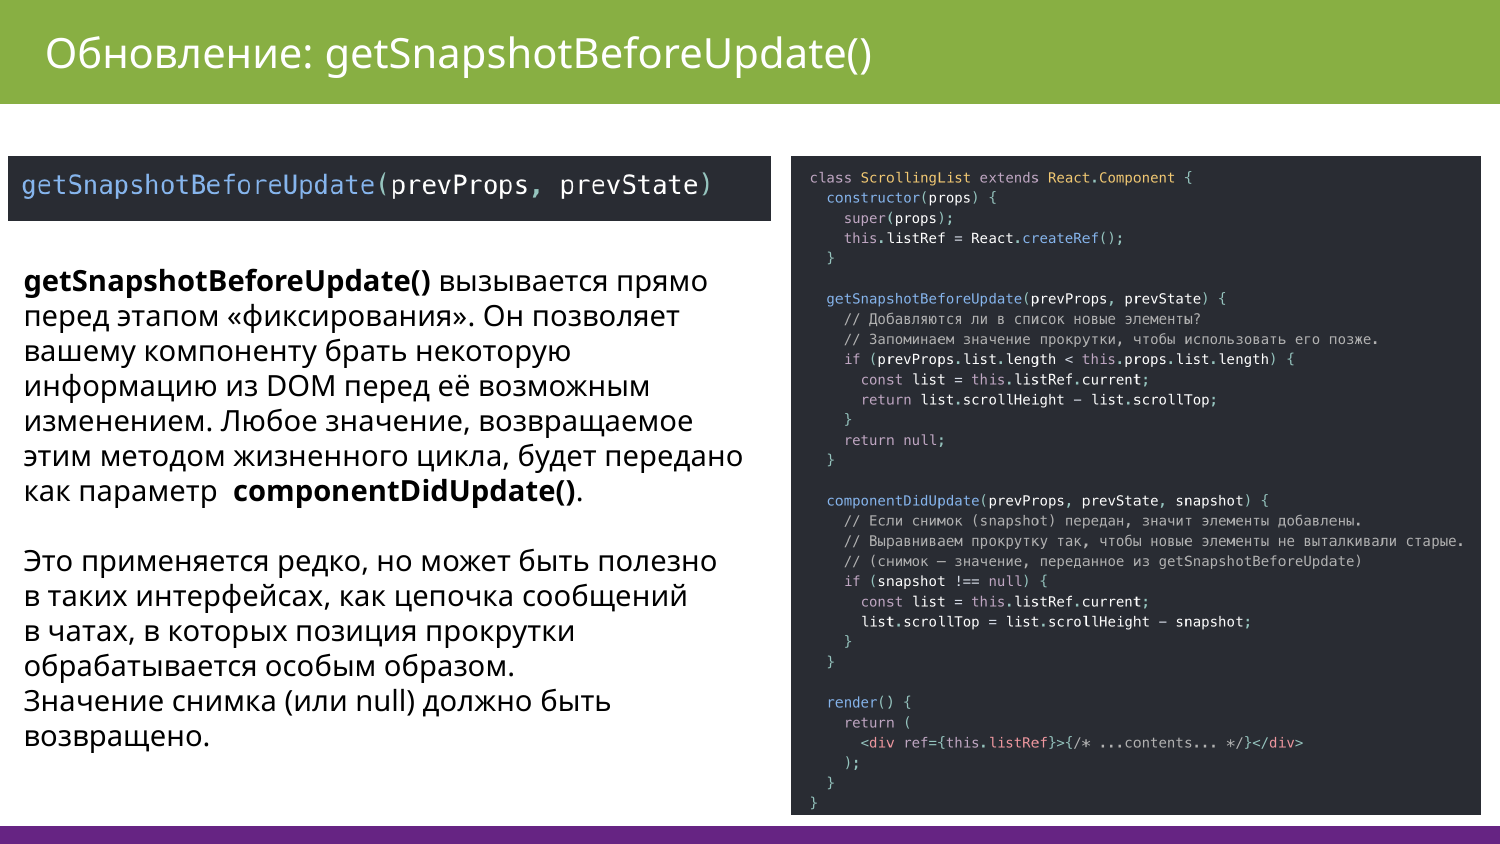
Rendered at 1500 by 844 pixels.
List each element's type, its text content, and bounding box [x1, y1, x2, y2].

picture [791, 156, 1481, 816]
text_box getSnapshotBeforeUpdate() вызывается прямо перед этапом «фиксирования». Он позволяет вашему компоненту брать некоторую информацию из DOM перед её возможным изменением. Любое значение, возвращаемое этим методом жизненного цикла, будет передано как параметр componentDidUpdate(). Это применяется редко, но может быть полезно в таких интерфейсах, как цепочка сообщений в чатах, в которых позиция прокрутки обрабатывается особым образом. Значение снимка (или null) должно быть возвращено. [8, 247, 771, 815]
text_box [0, 0, 1500, 104]
text_box [0, 826, 1500, 844]
picture [8, 156, 771, 221]
